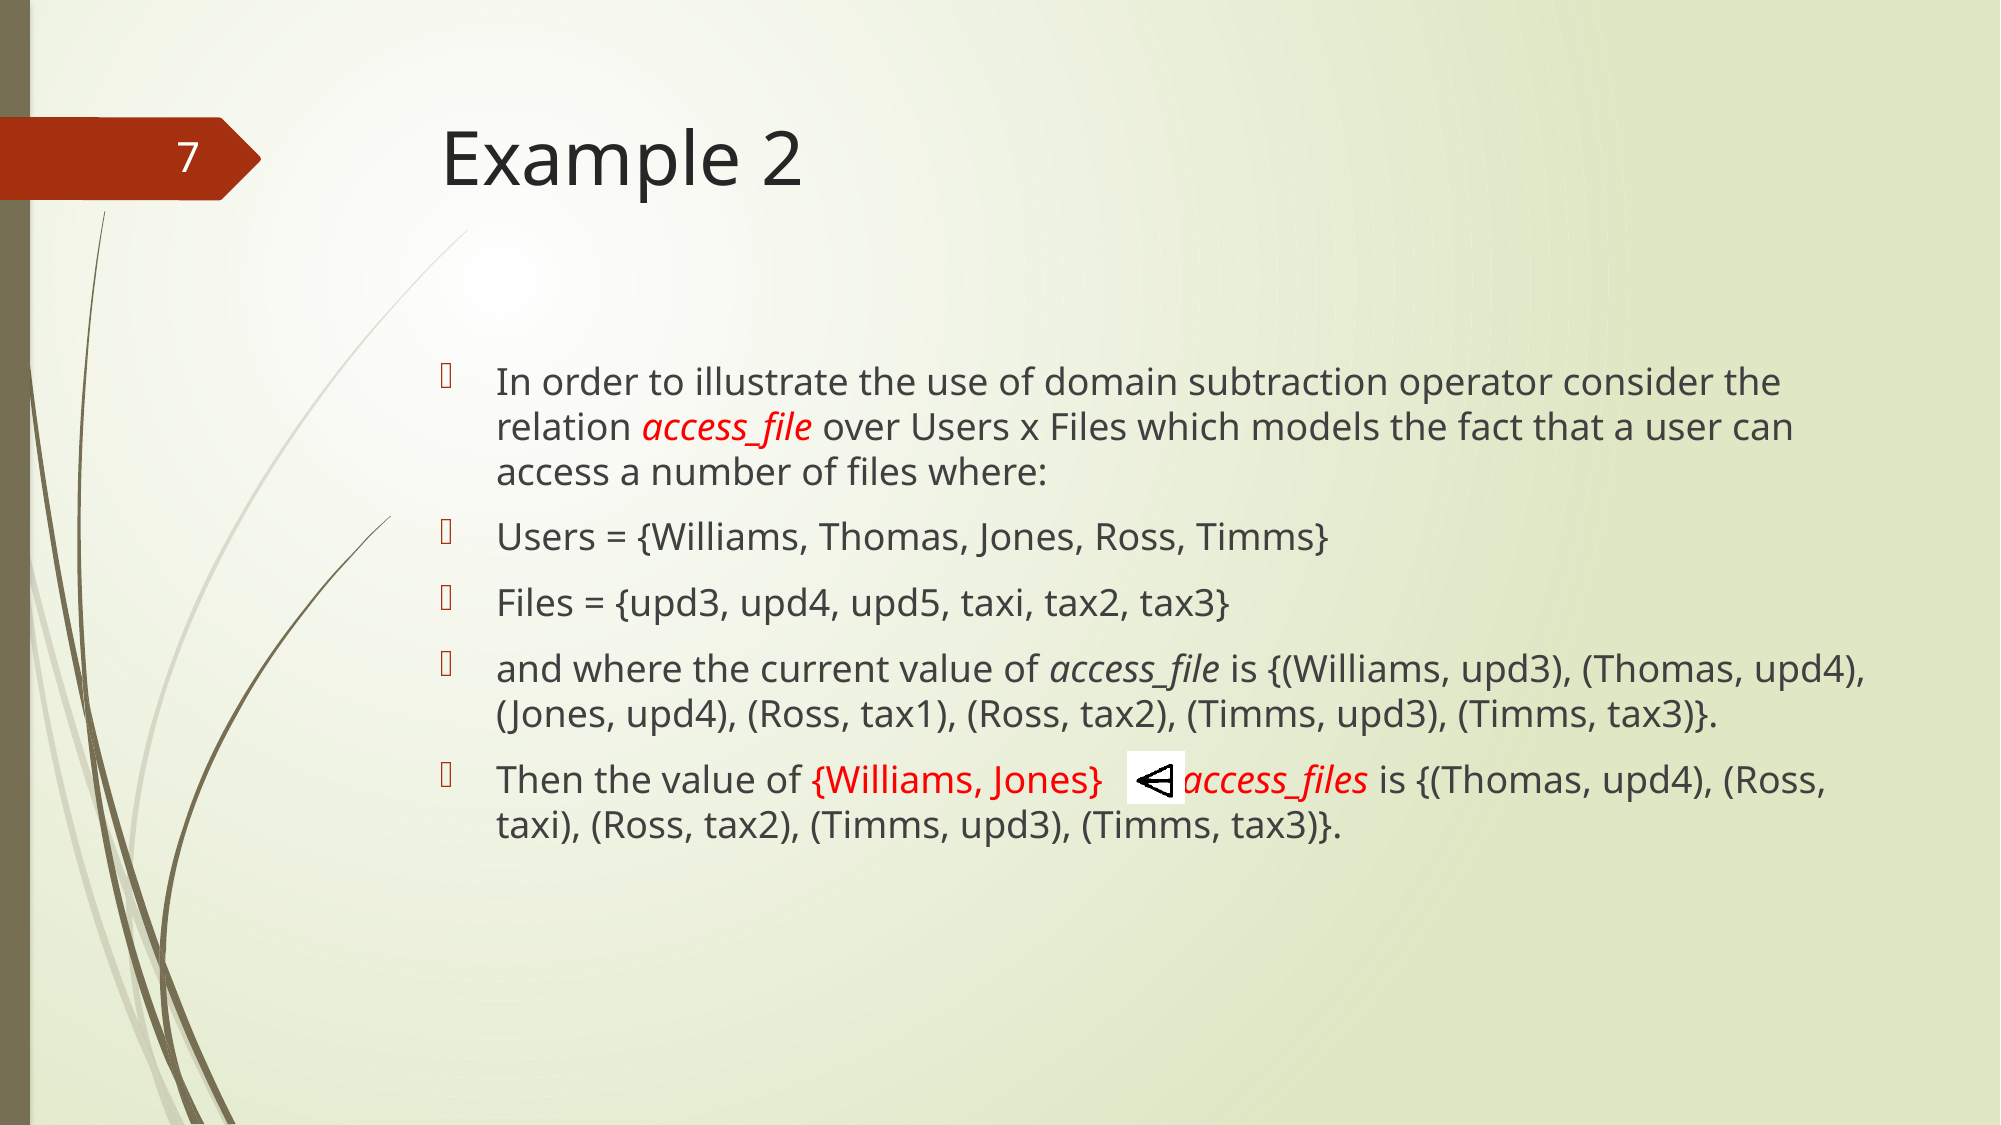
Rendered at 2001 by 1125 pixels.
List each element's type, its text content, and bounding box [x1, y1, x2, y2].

list In order to illustrate the use of domain subtraction operator consider the relation access_file over Users x Files which models the fact that a user can access a number of files where: Users = {Williams, Thomas, Jones, Ross, Timms} Files = {upd3, upd4, upd5, taxi, tax2, tax3} and where the current value of access_file is {(Williams, upd3), (Thomas, upd4), (Jones, upd4), (Ross, tax1), (Ross, tax2), (Timms, upd3), (Timms, tax3)}. Then the value of {Williams, Jones} access_files is {(Thomas, upd4), (Ross, taxi), (Ross, tax2), (Timms, upd3), (Timms, tax3)}. [424, 350, 1888, 970]
title Example 2 [425, 102, 1888, 313]
slide_number 7 [87, 129, 216, 190]
picture [1126, 751, 1185, 804]
